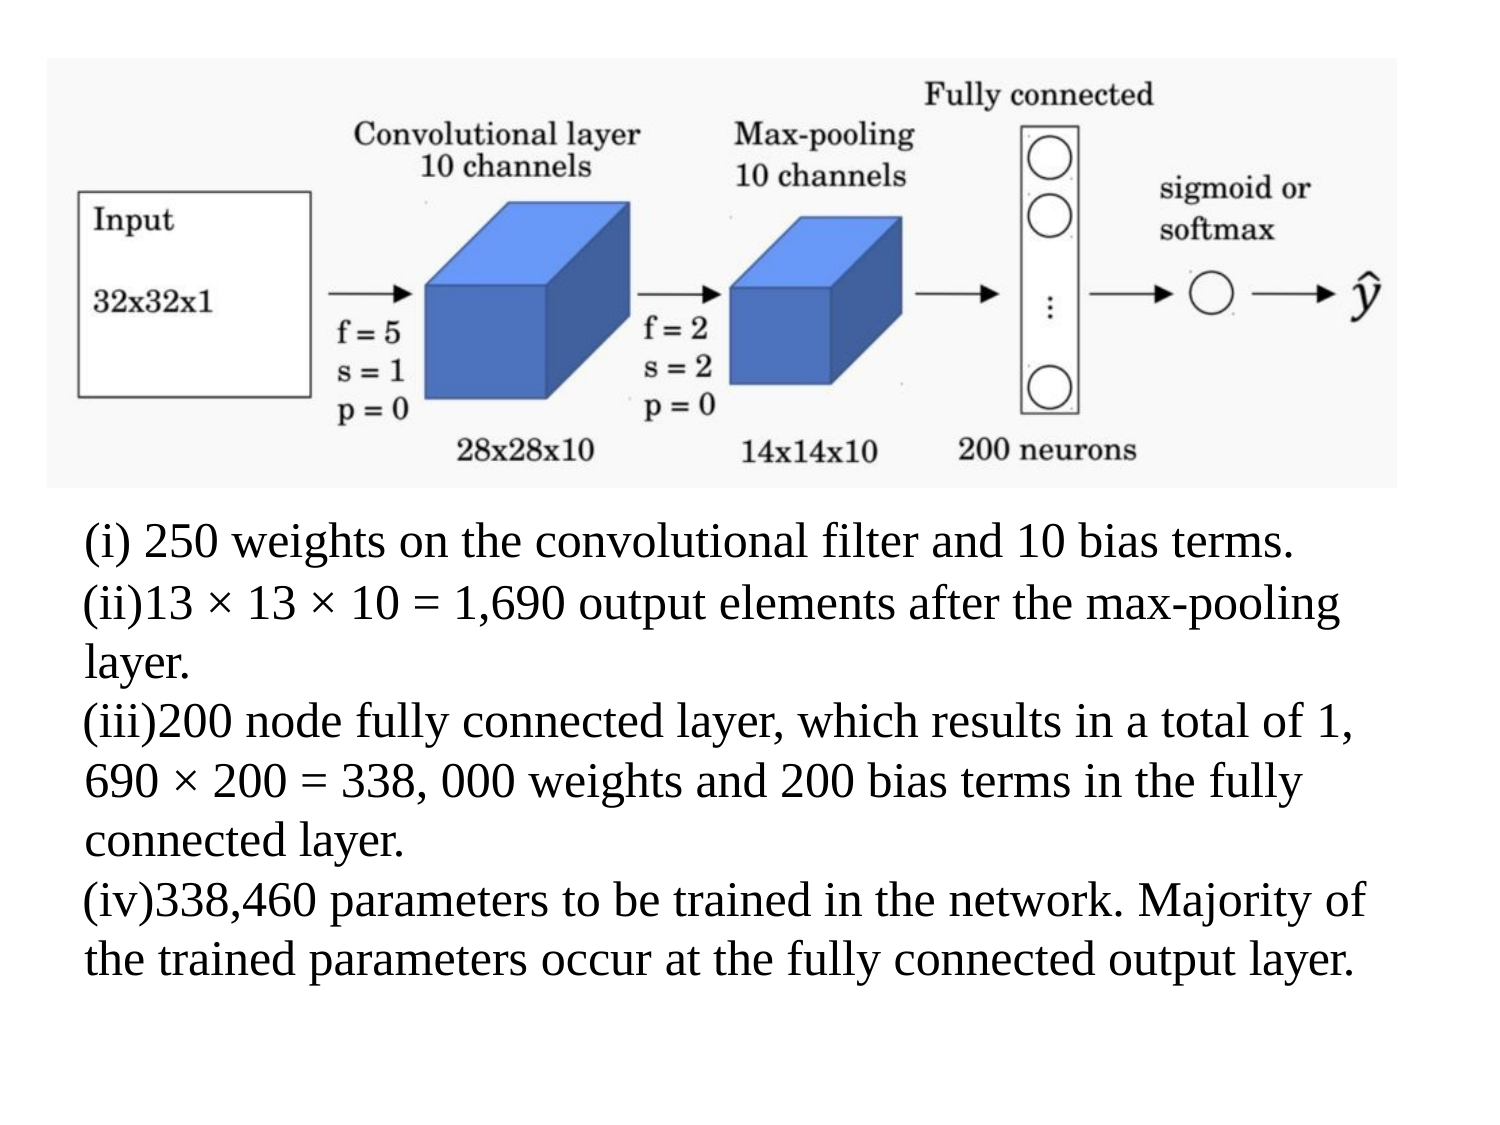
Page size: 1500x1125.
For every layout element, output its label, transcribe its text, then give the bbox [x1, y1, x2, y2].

text_box 250 weights on the convolutional filter and 10 bias terms. 13 × 13 × 10 = 1,690 output elements after the max-pooling layer. 200 node fully connected layer, which results in a total of 1, 690 × 200 = 338, 000 weights and 200 bias terms in the fully connected layer. 338,460 parameters to be trained in the network. Majority of the trained parameters occur at the fully connected output layer. [82, 505, 1382, 986]
text_box [46, 58, 1397, 488]
